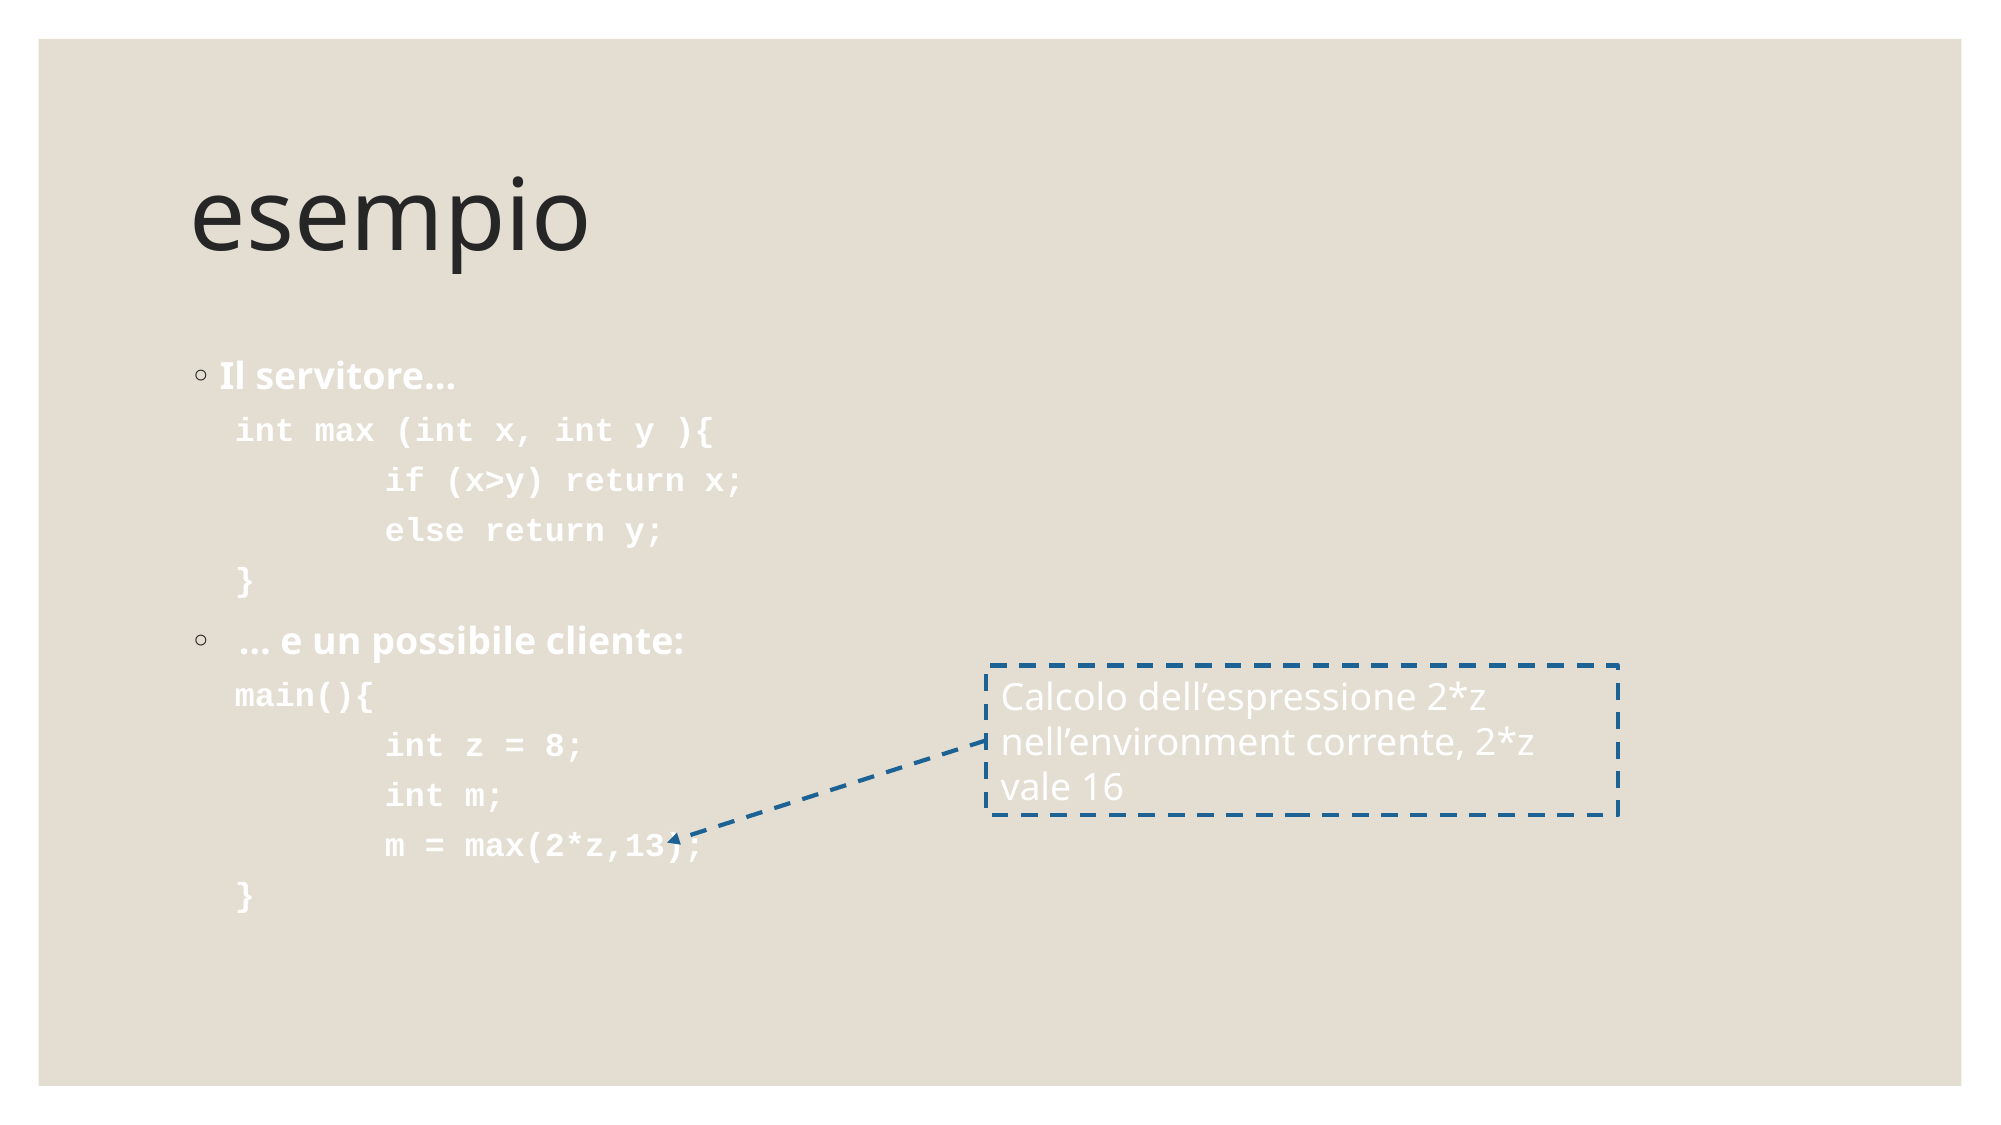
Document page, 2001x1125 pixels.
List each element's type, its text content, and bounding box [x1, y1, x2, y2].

title esempio [174, 105, 1825, 331]
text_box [666, 665, 1618, 843]
list Il servitore... int max (int x, int y ){ if (x>y) return x; else return y; } … e un possibile cliente: main(){ int z = 8; int m; m = max(2*z,13); } [174, 345, 1825, 990]
